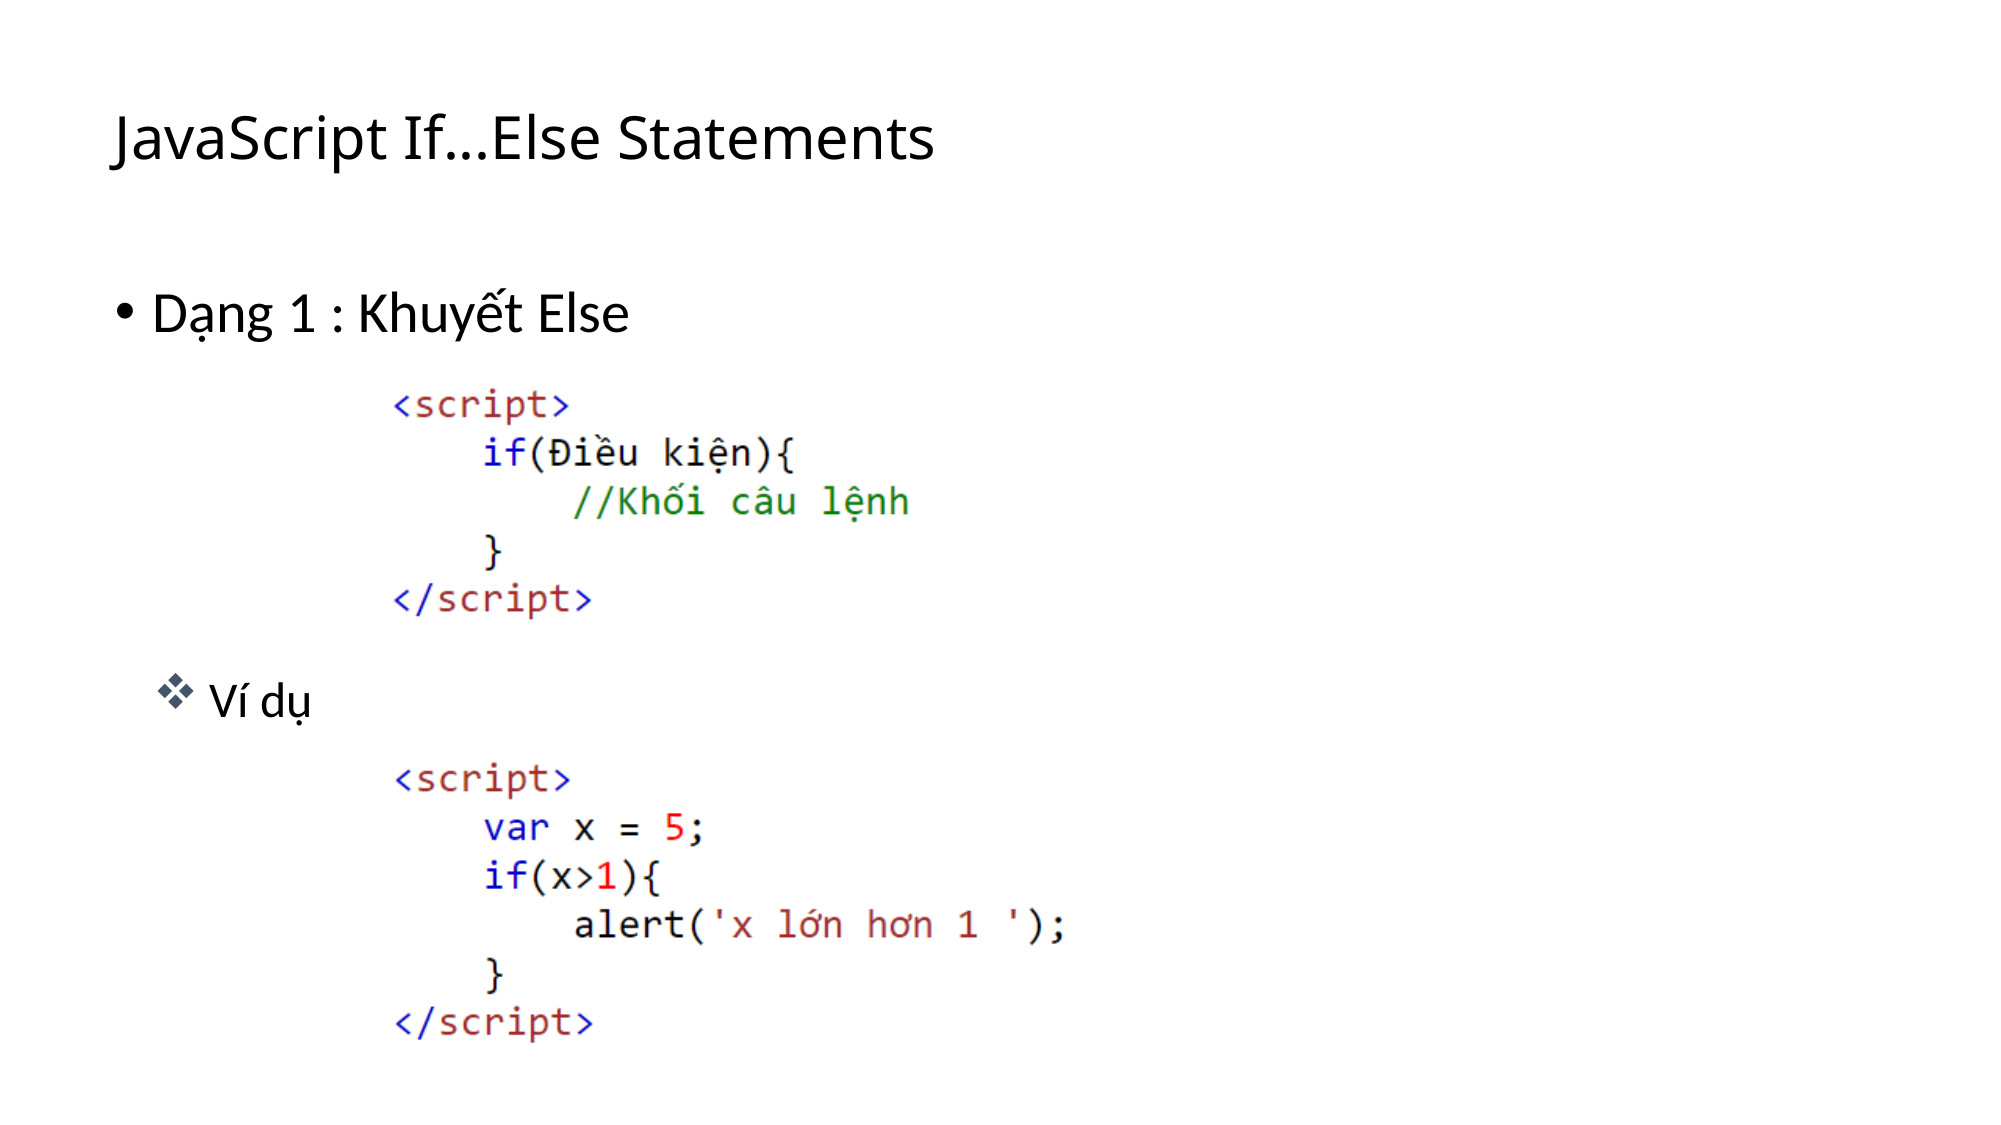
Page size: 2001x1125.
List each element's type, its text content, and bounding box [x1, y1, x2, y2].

picture [381, 757, 1074, 1054]
title JavaScript If...Else Statements [99, 99, 1661, 180]
text_box Ví dụ [138, 660, 1947, 1046]
picture [381, 372, 932, 643]
list Dạng 1 : Khuyết Else [99, 275, 1909, 661]
